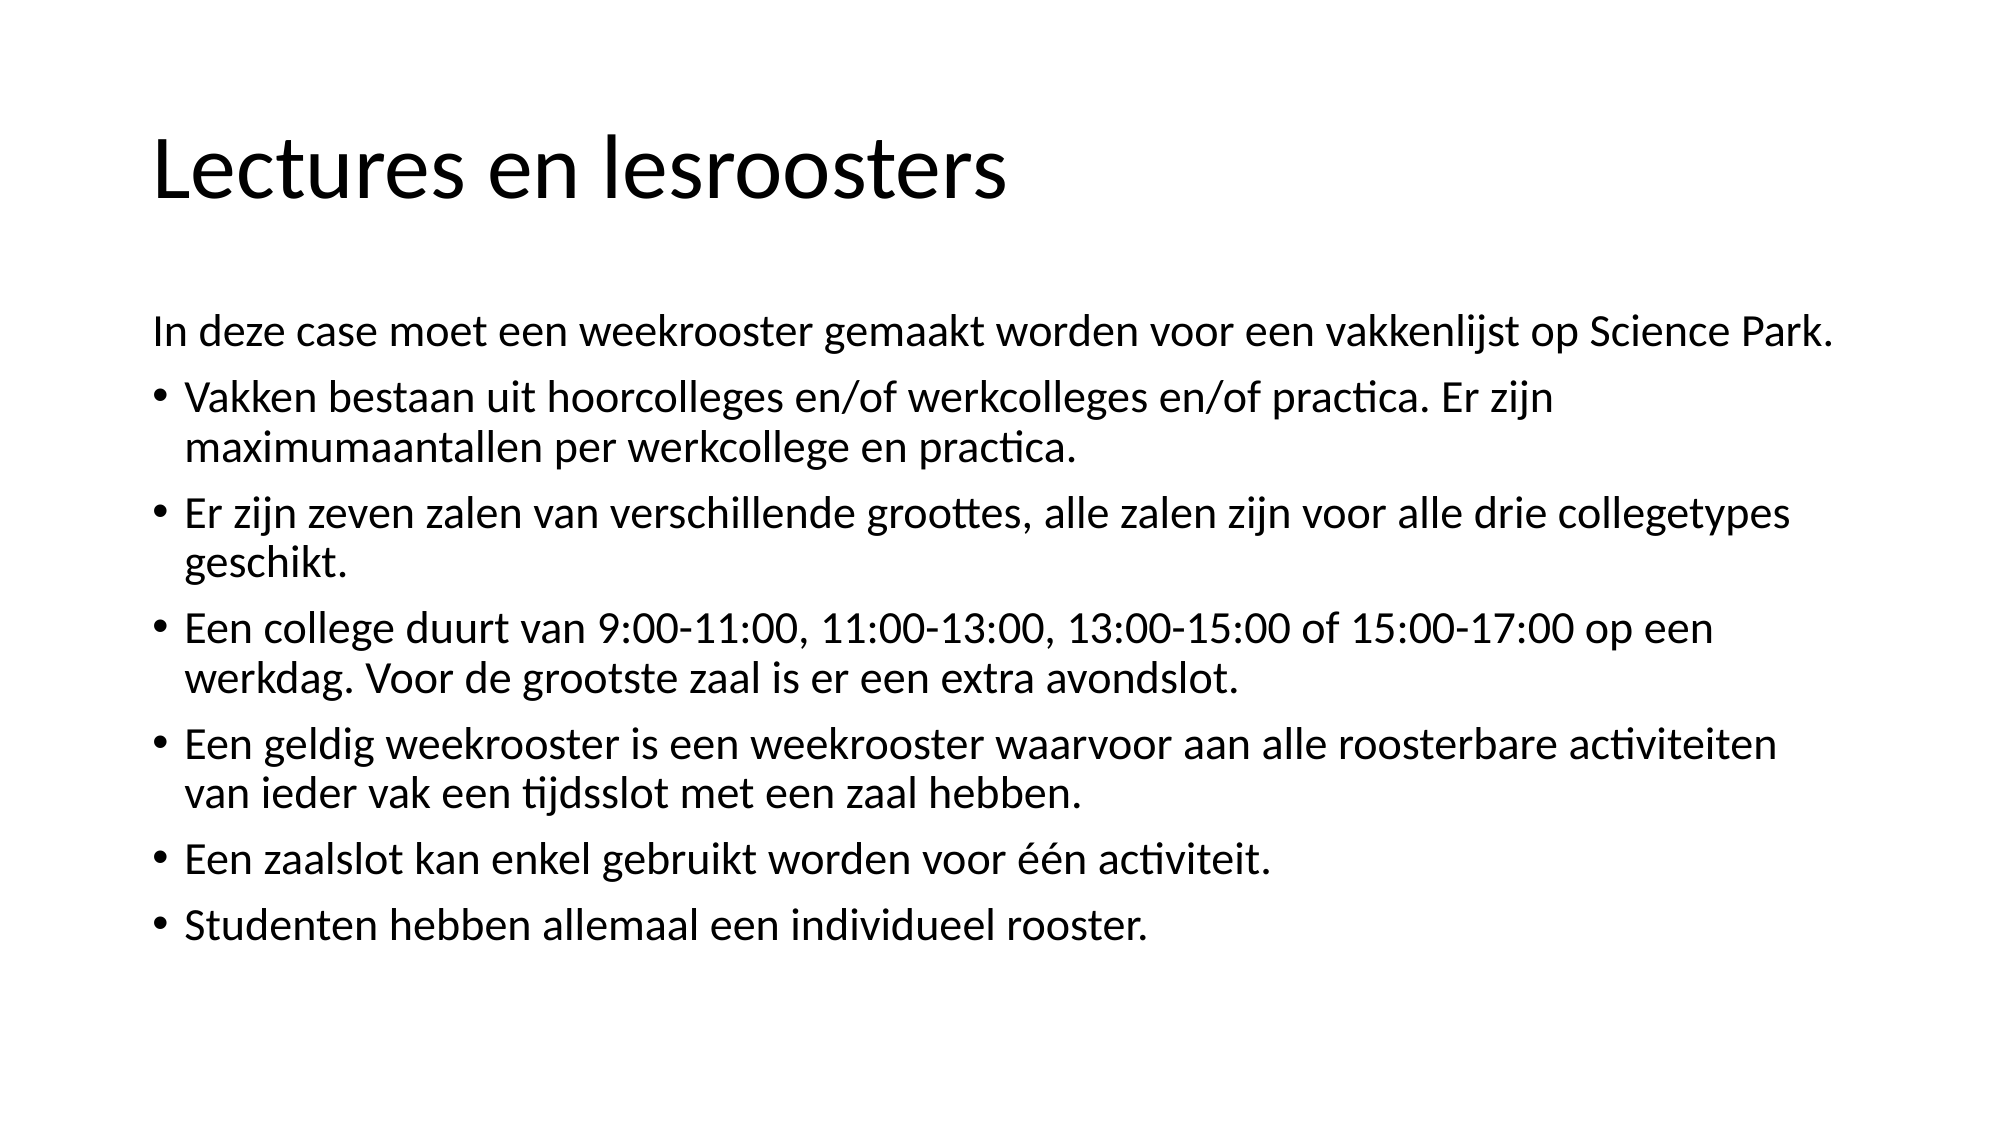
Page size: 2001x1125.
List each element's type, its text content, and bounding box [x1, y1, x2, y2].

title Lectures en lesroosters [137, 59, 1863, 278]
list In deze case moet een weekrooster gemaakt worden voor een vakkenlijst op Science Park. Vakken bestaan uit hoorcolleges en/of werkcolleges en/of practica. Er zijn maximumaantallen per werkcollege en practica. Er zijn zeven zalen van verschillende groottes, alle zalen zijn voor alle drie collegetypes geschikt. Een college duurt van 9:00-11:00, 11:00-13:00, 13:00-15:00 of 15:00-17:00 op een werkdag. Voor de grootste zaal is er een extra avondslot. Een geldig weekrooster is een weekrooster waarvoor aan alle roosterbare activiteiten van ieder vak een tijdsslot met een zaal hebben. Een zaalslot kan enkel gebruikt worden voor één activiteit. Studenten hebben allemaal een individueel rooster. [137, 299, 1863, 1014]
